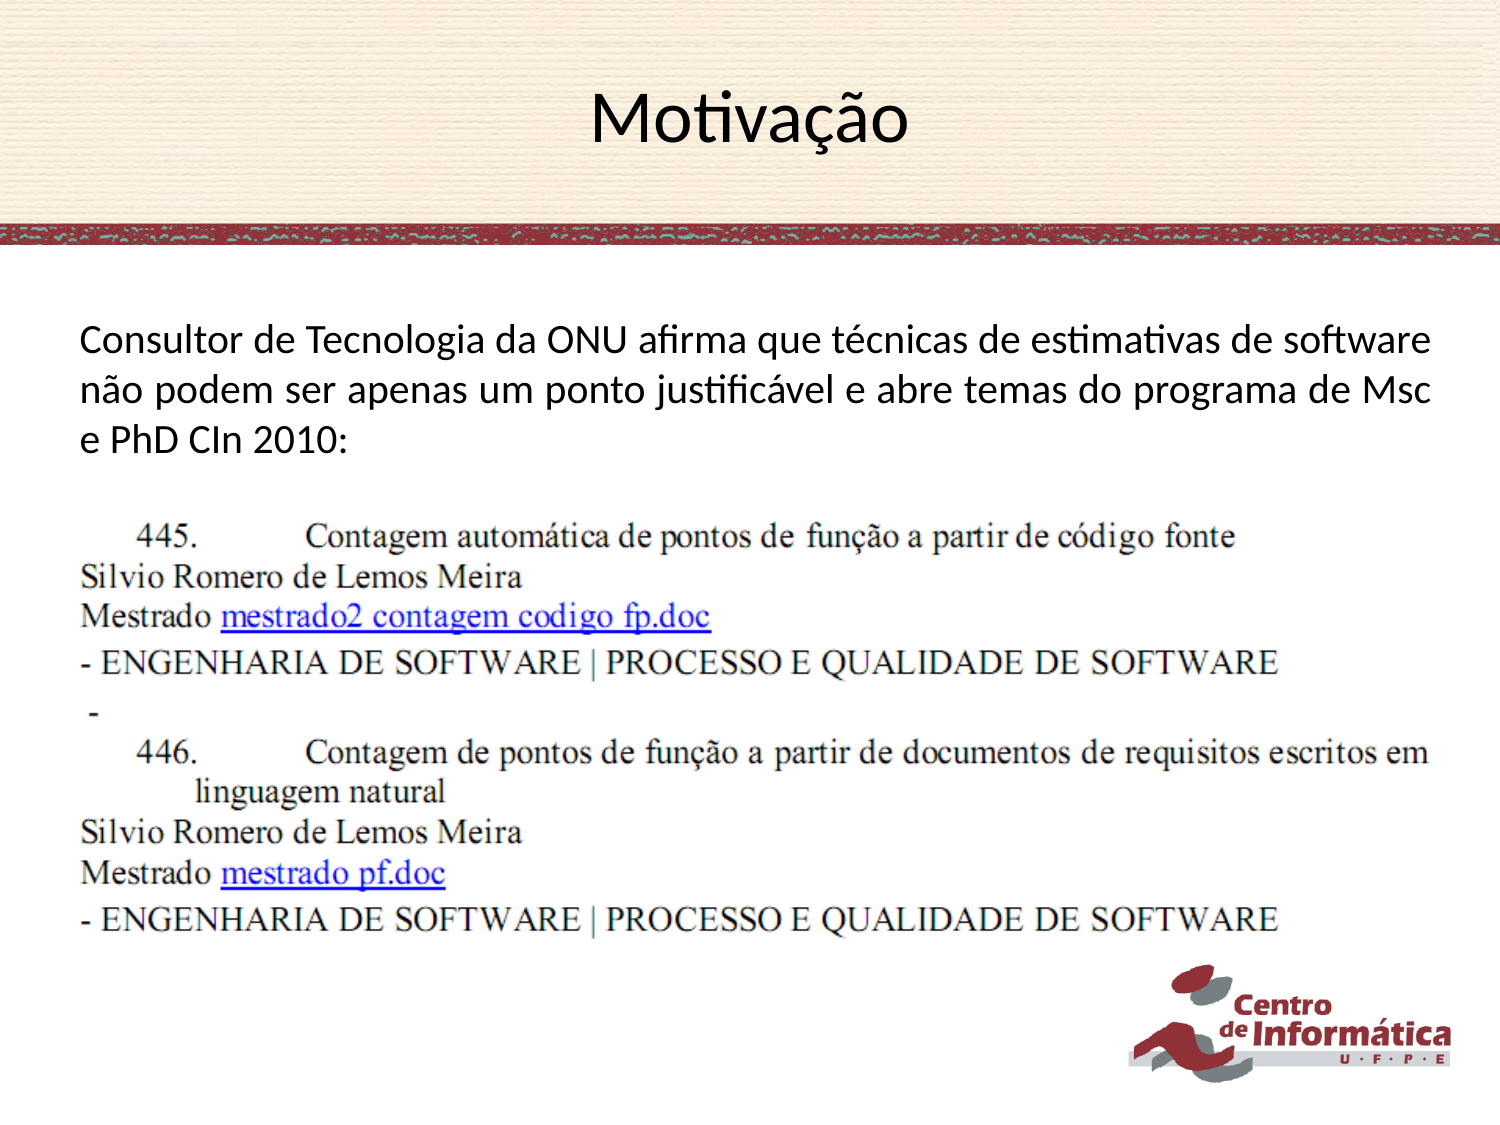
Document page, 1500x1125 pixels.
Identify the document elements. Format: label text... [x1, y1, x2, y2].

text_box Consultor de Tecnologia da ONU afirma que técnicas de estimativas de software não podem ser apenas um ponto justificável e abre temas do programa de Msc e PhD CIn 2010: [64, 304, 1447, 470]
picture [0, 0, 1500, 245]
picture [1127, 963, 1452, 1083]
picture [66, 516, 1436, 953]
